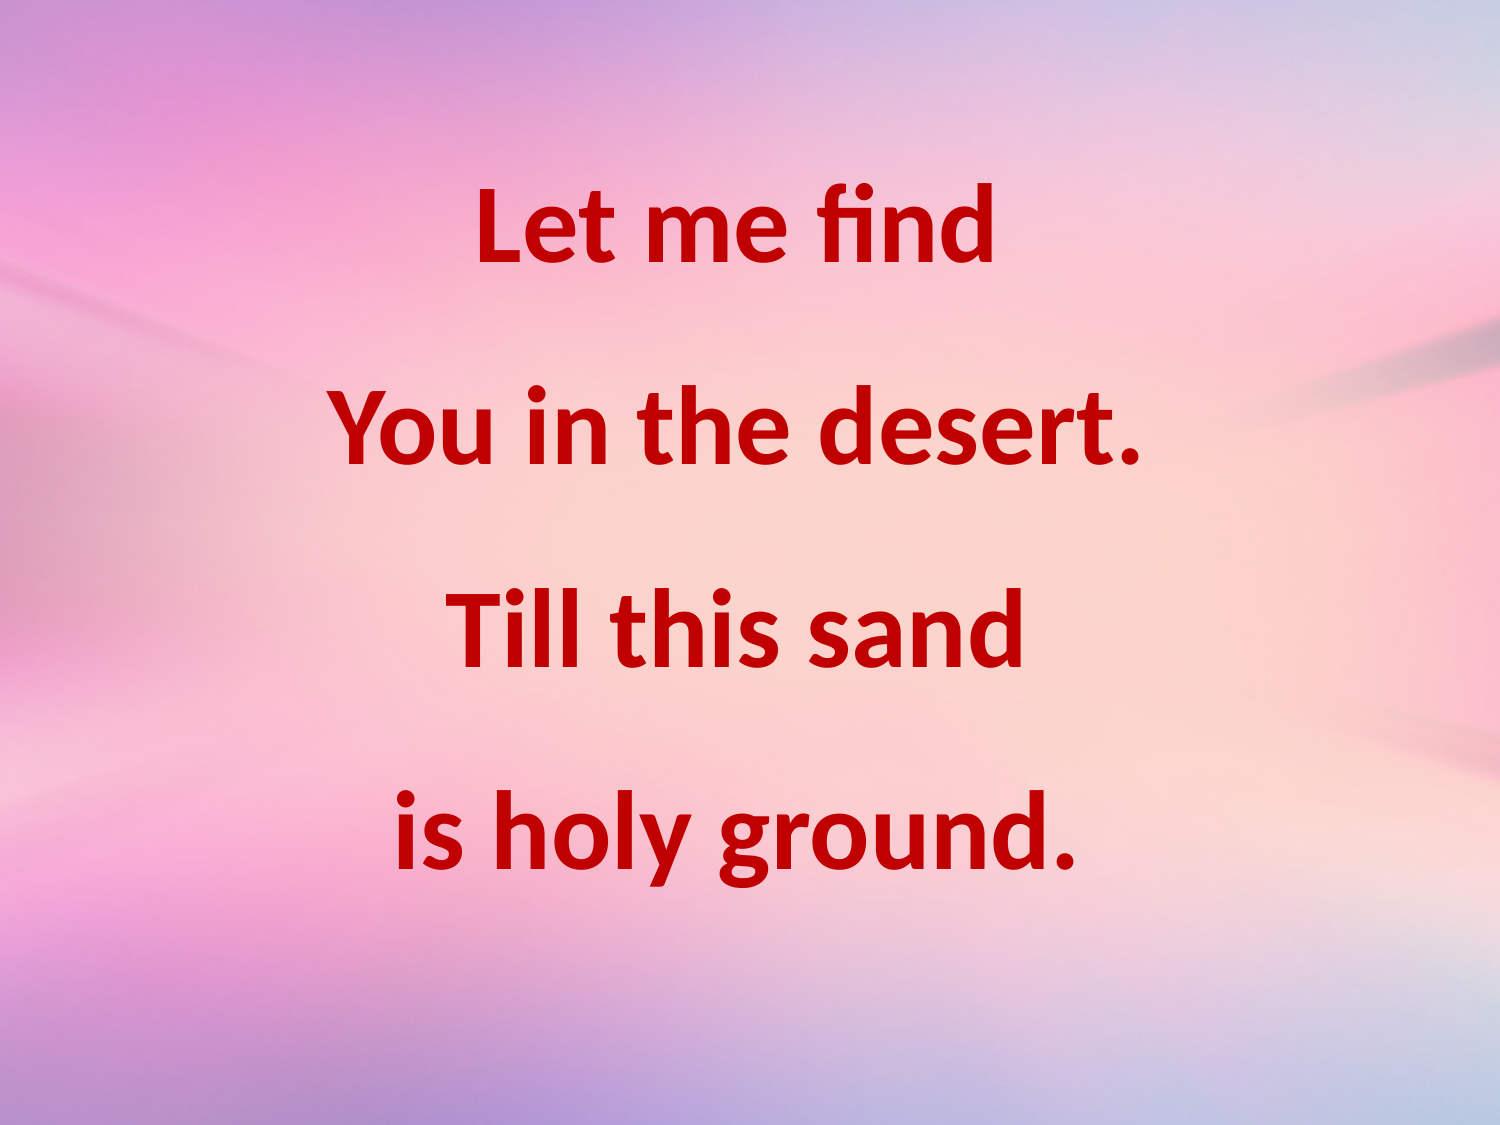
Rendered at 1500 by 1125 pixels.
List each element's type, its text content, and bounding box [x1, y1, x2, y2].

text_box Let me find You in the desert. Till this sand is holy ground. [149, 74, 1350, 900]
